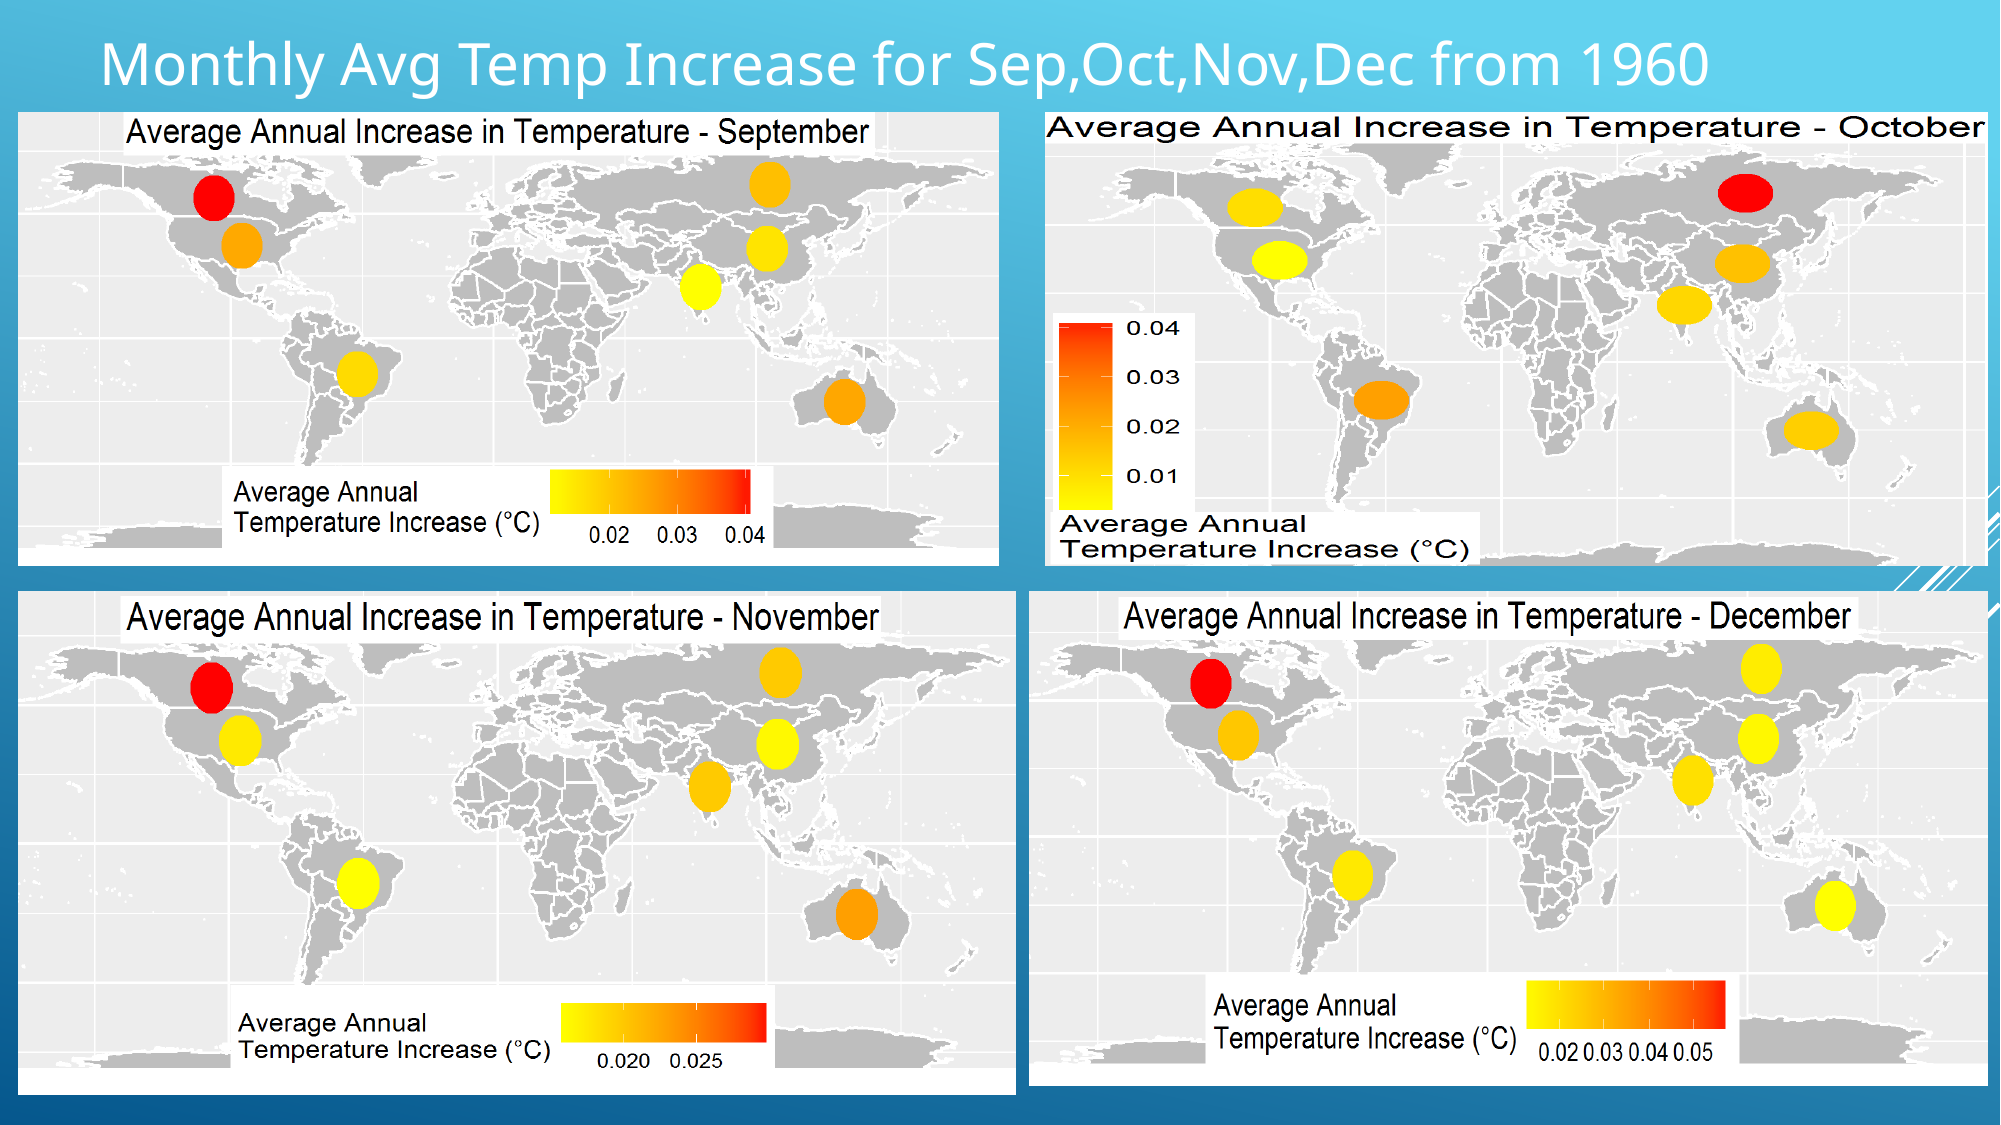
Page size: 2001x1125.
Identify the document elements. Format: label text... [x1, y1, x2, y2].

picture [1045, 111, 1989, 567]
picture [1028, 591, 1989, 1086]
picture [18, 111, 999, 567]
picture [18, 591, 1016, 1096]
title Monthly Avg Temp Increase for Sep,Oct,Nov,Dec from 1960 [84, 0, 1942, 113]
